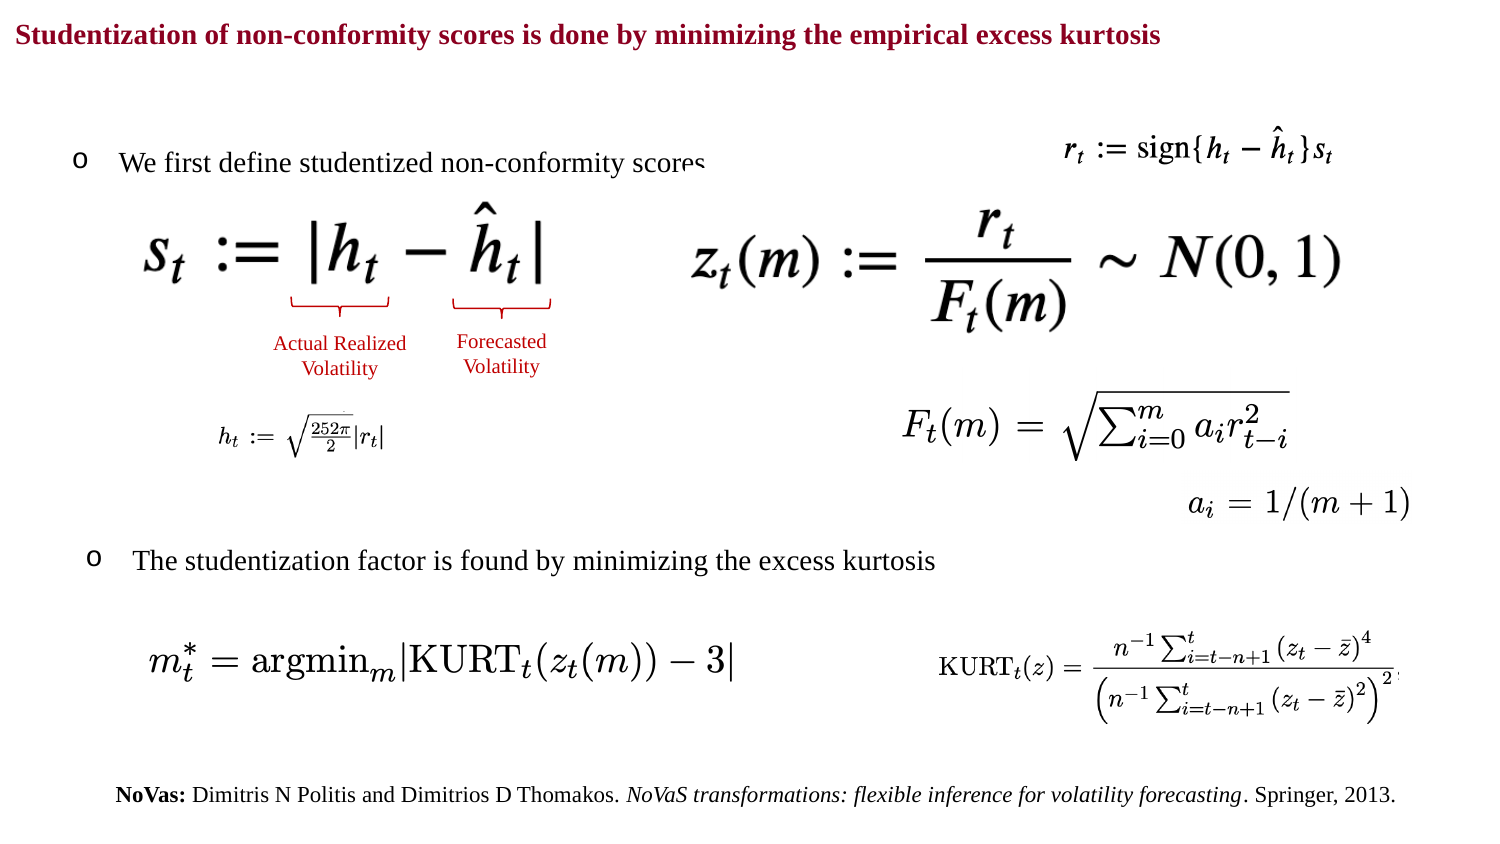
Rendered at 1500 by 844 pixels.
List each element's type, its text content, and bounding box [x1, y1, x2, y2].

picture [138, 628, 737, 695]
text_box We first define studentized non-conformity scores [56, 135, 722, 186]
picture [685, 112, 1351, 361]
text_box [453, 306, 551, 320]
picture [212, 410, 389, 465]
picture [1181, 469, 1412, 524]
picture [922, 612, 1399, 729]
text_box NoVas: Dimitris N Politis and Dimitrios D Thomakos. NoVaS transformations: flexible inference for volatility forecasting. Springer, 2013. [100, 772, 1427, 815]
picture [100, 187, 552, 298]
text_box Actual Realized Volatility [257, 322, 423, 387]
text_box The studentization factor is found by minimizing the excess kurtosis [70, 534, 952, 584]
picture [896, 367, 1297, 463]
text_box [292, 307, 388, 318]
text_box Studentization of non-conformity scores is done by minimizing the empirical excess kurtosis [0, 0, 1442, 65]
text_box Forecasted Volatility [419, 320, 584, 386]
